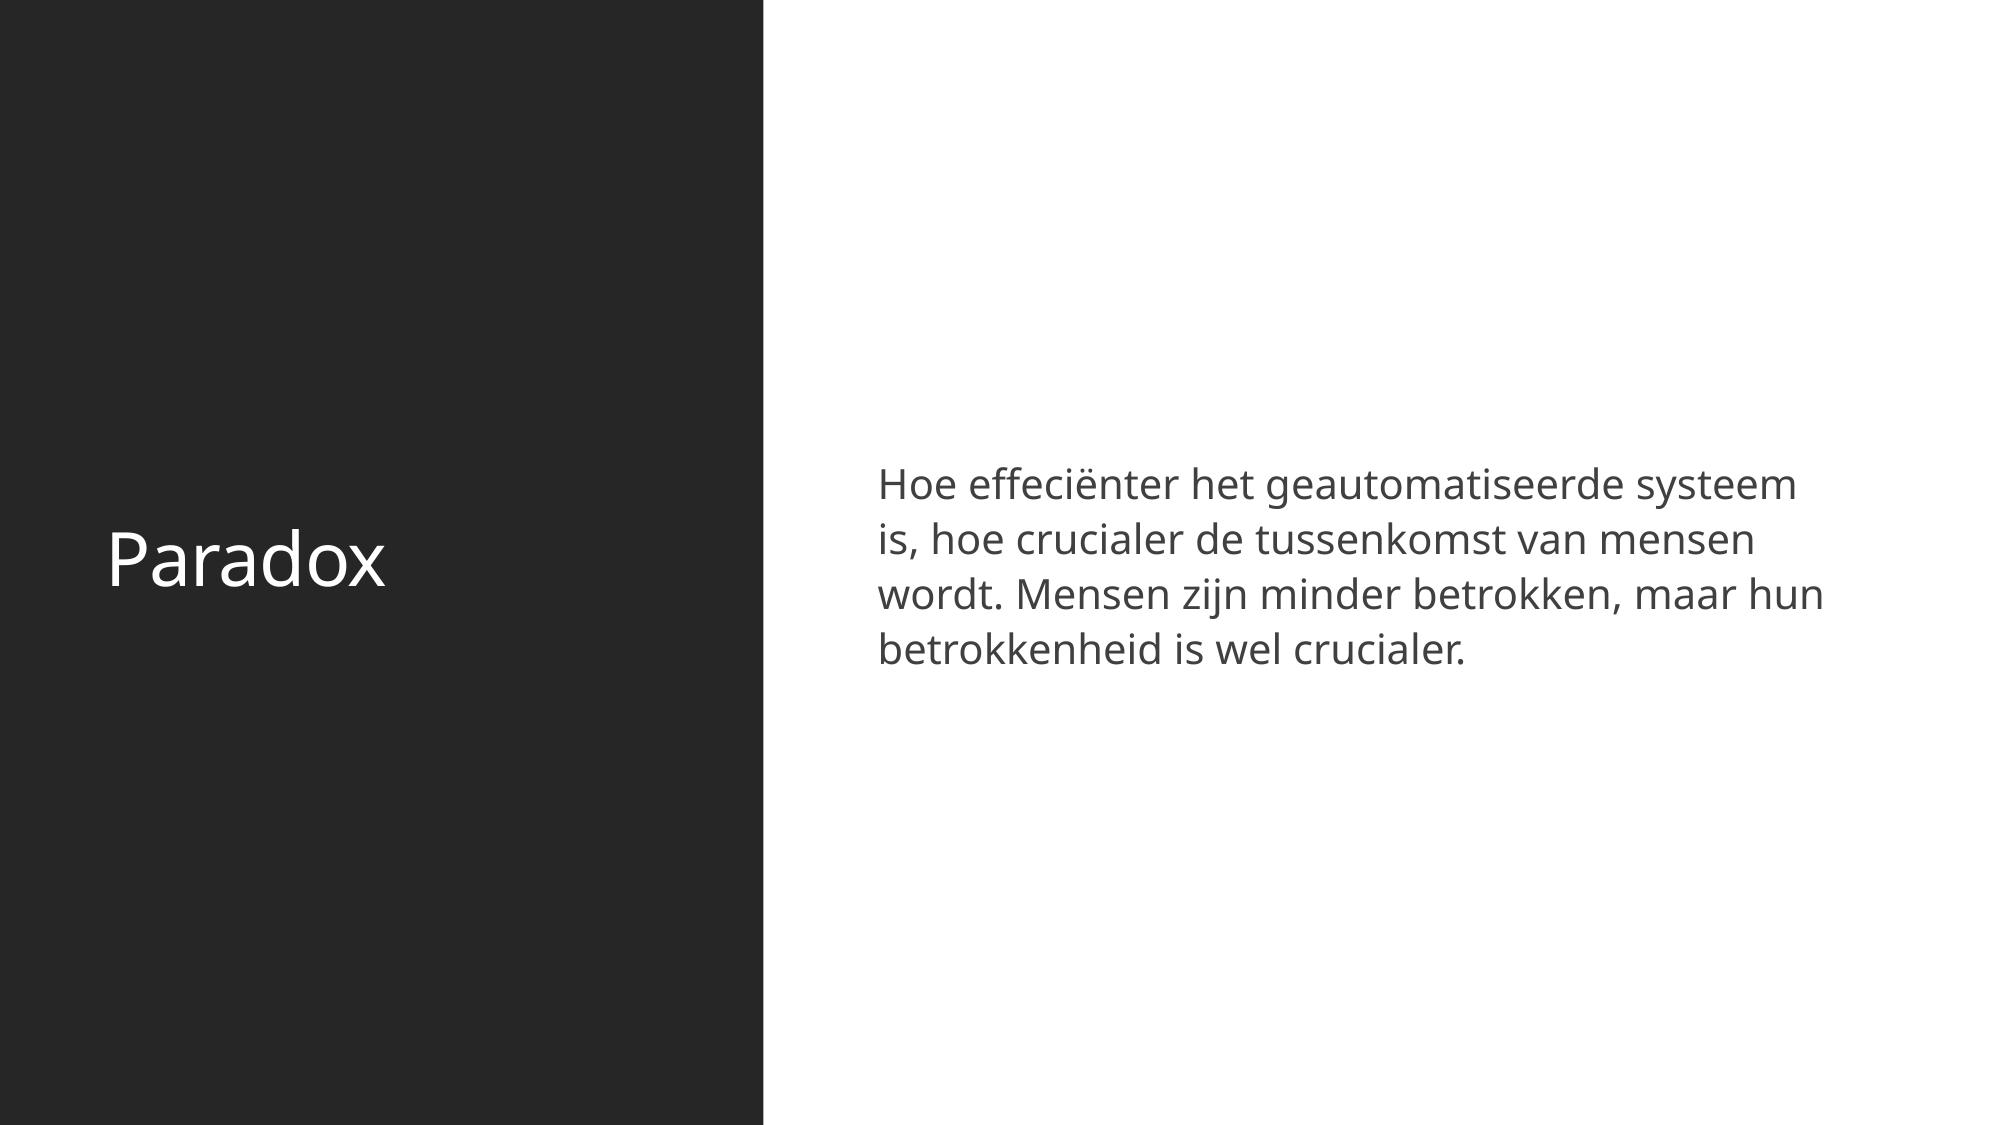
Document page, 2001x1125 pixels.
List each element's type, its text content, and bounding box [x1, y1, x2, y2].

title Paradox [90, 390, 756, 735]
list Hoe effeciënter het geautomatiseerde systeem is, hoe crucialer de tussenkomst van mensen wordt. Mensen zijn minder betrokken, maar hun betrokkenheid is wel crucialer. [877, 368, 1851, 757]
